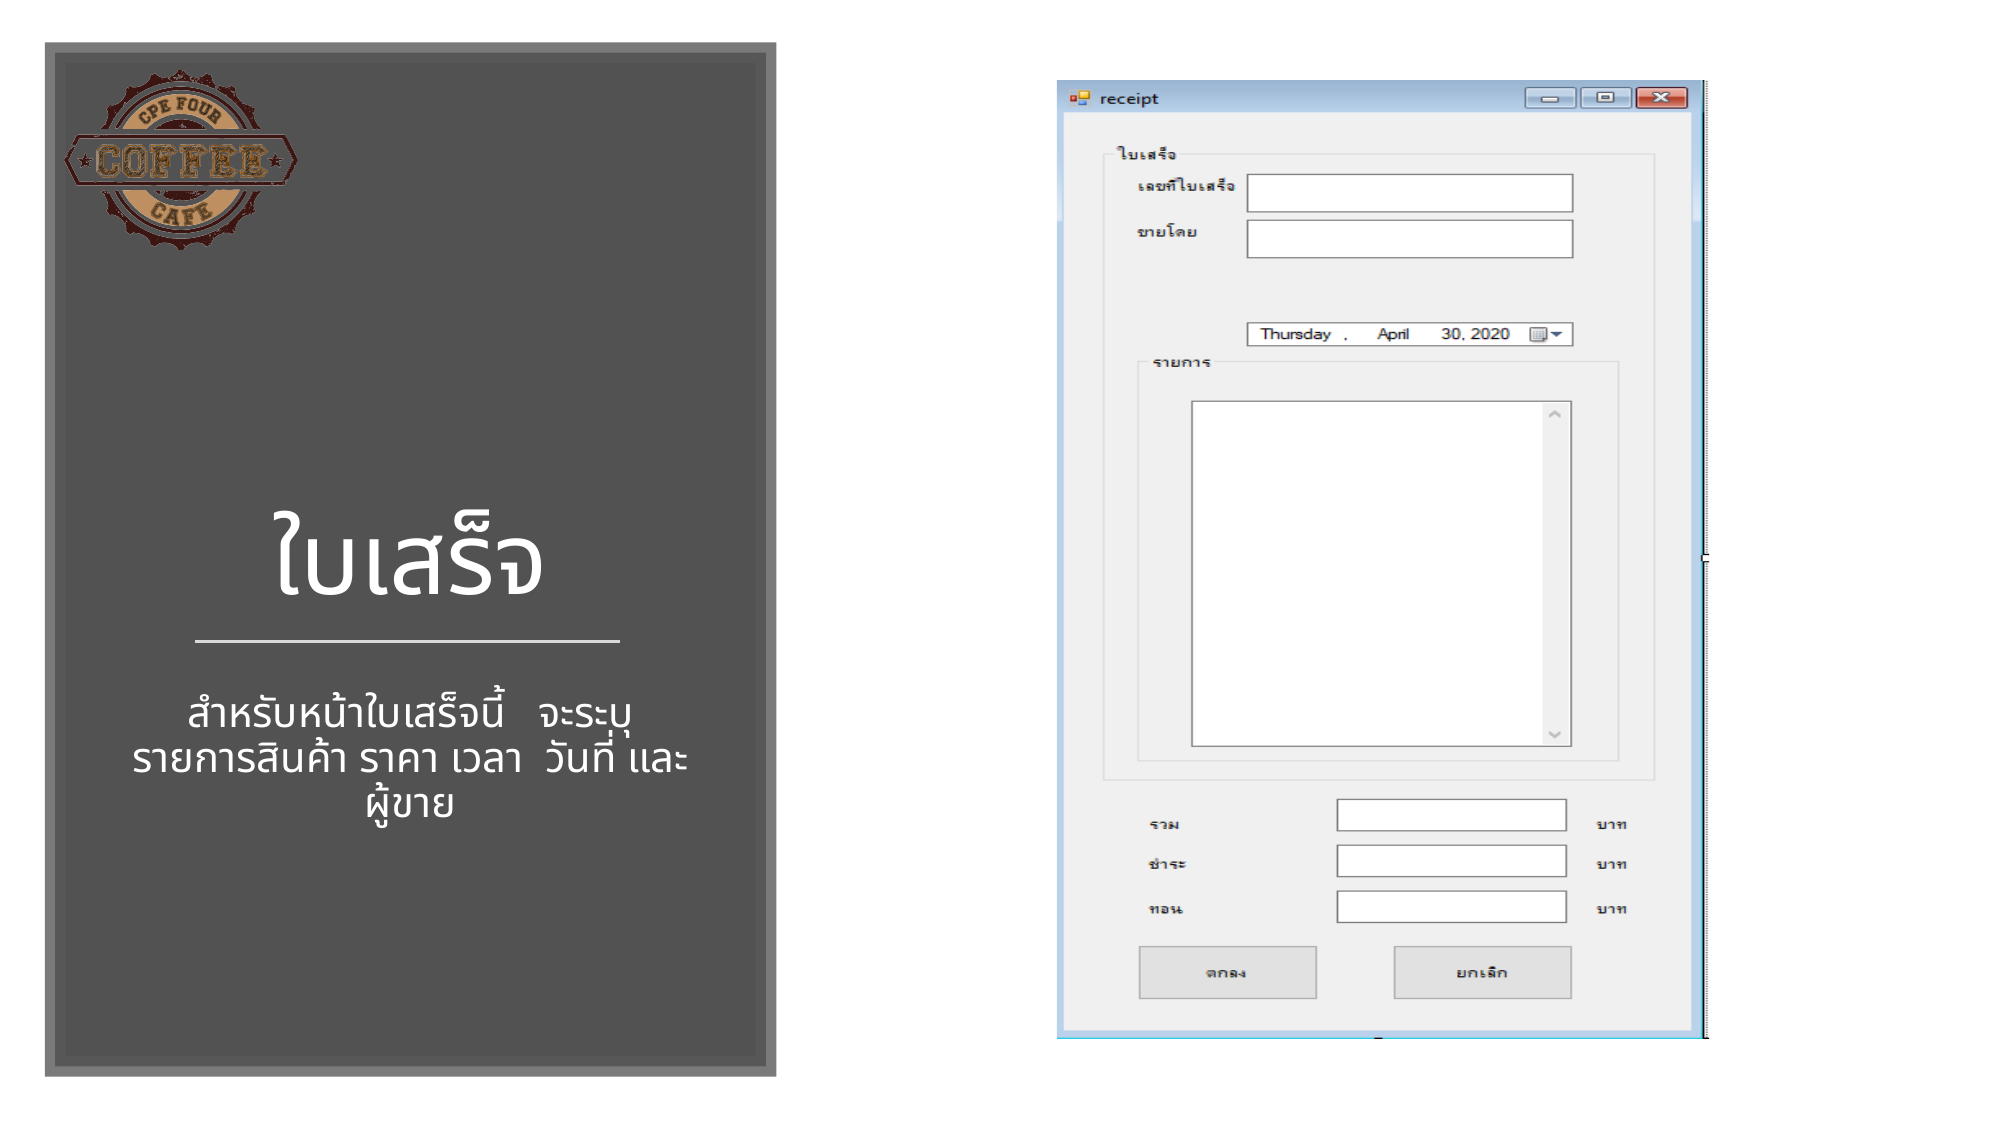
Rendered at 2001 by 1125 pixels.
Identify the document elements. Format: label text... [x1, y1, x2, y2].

picture [64, 70, 298, 250]
picture [1056, 80, 1710, 1046]
list สำหรับหน้าใบเสร็จนี้ จะระบุรายการสินค้า ราคา เวลา วันที่ และผู้ขาย [110, 684, 711, 935]
text_box [54, 52, 767, 1067]
title ใบเสร็จ [110, 149, 711, 624]
